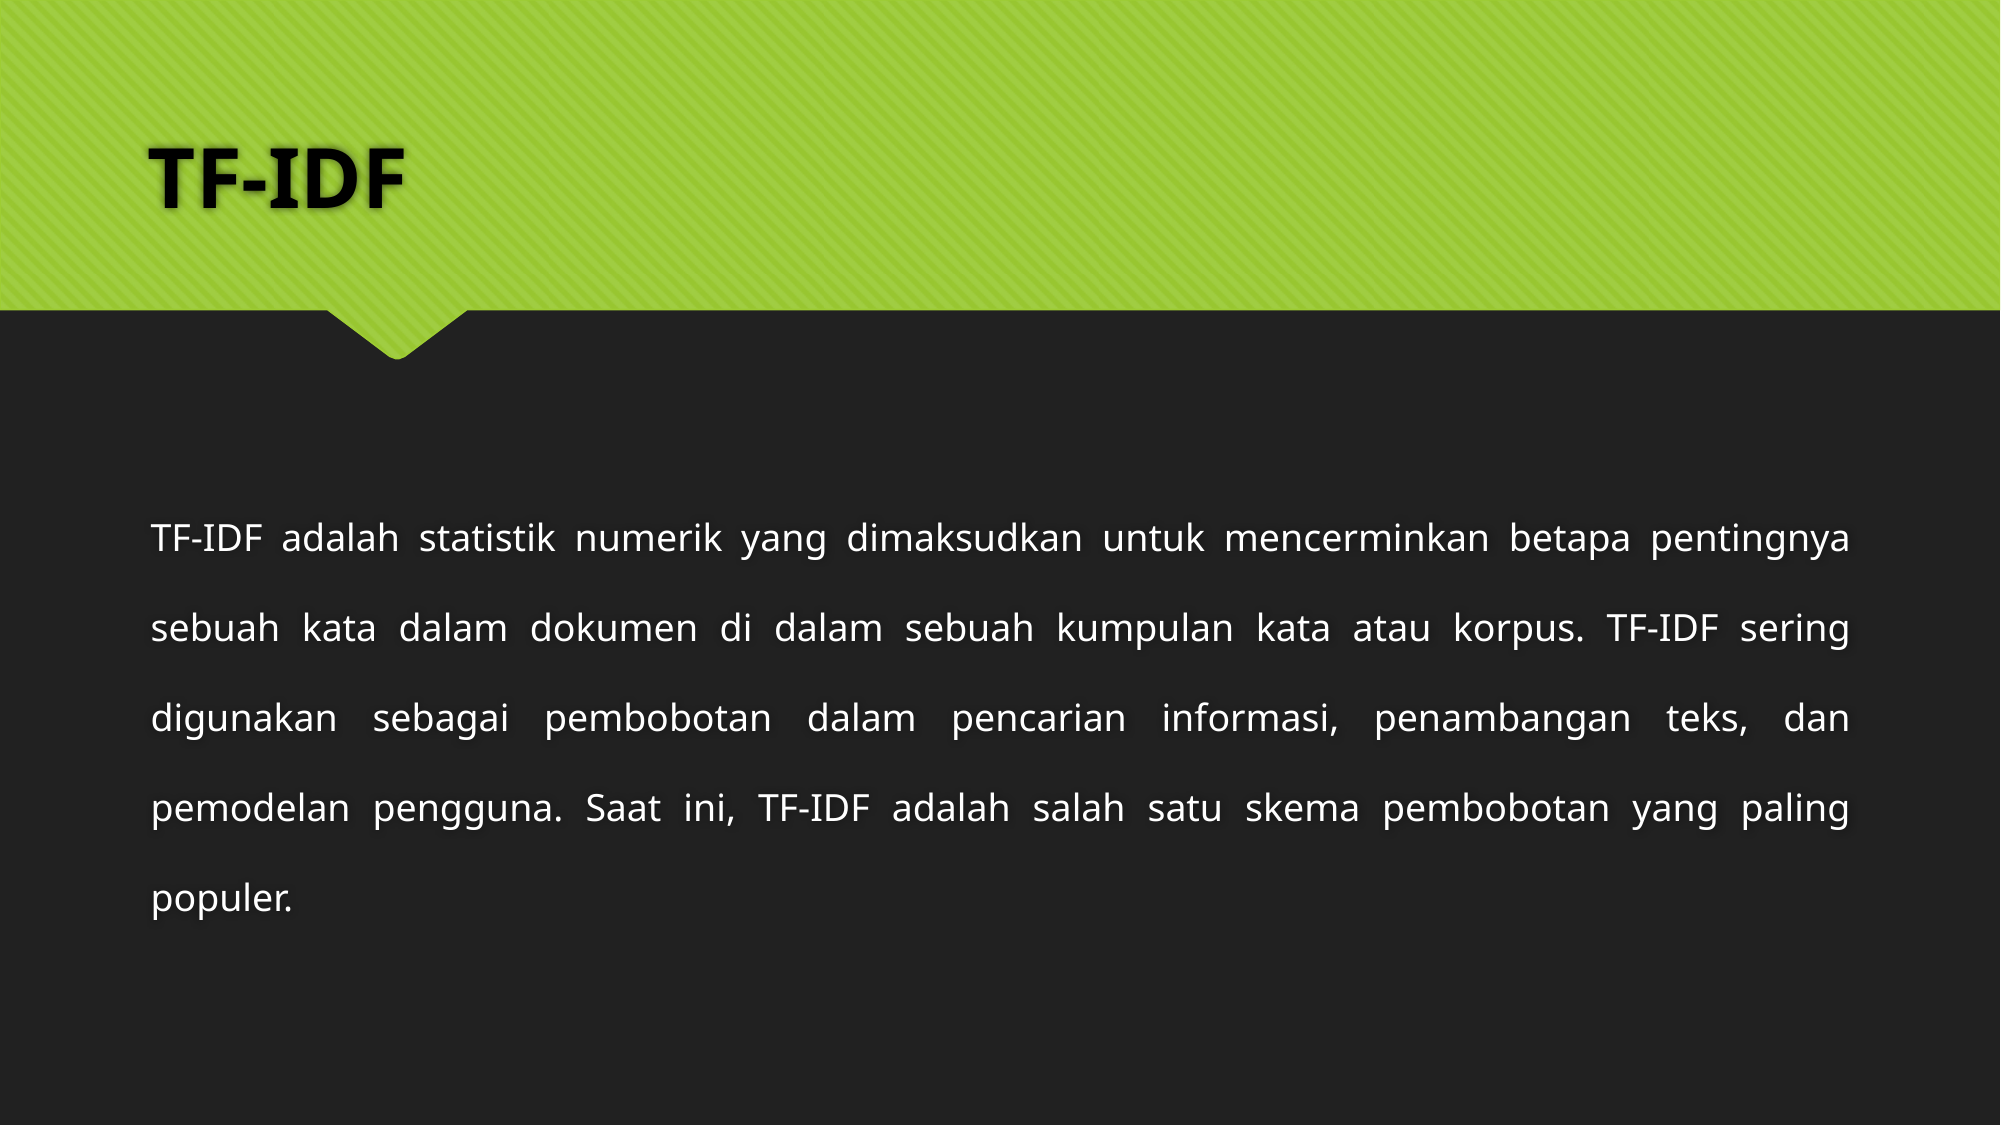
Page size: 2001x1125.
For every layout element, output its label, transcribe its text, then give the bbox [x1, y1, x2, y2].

title TF-IDF [132, 73, 1868, 233]
list TF-IDF adalah statistik numerik yang dimaksudkan untuk mencerminkan betapa pentingnya sebuah kata dalam dokumen di dalam sebuah kumpulan kata atau korpus. TF-IDF sering digunakan sebagai pembobotan dalam pencarian informasi, penambangan teks, dan pemodelan pengguna. Saat ini, TF-IDF adalah salah satu skema pembobotan yang paling populer. [135, 440, 1868, 1013]
